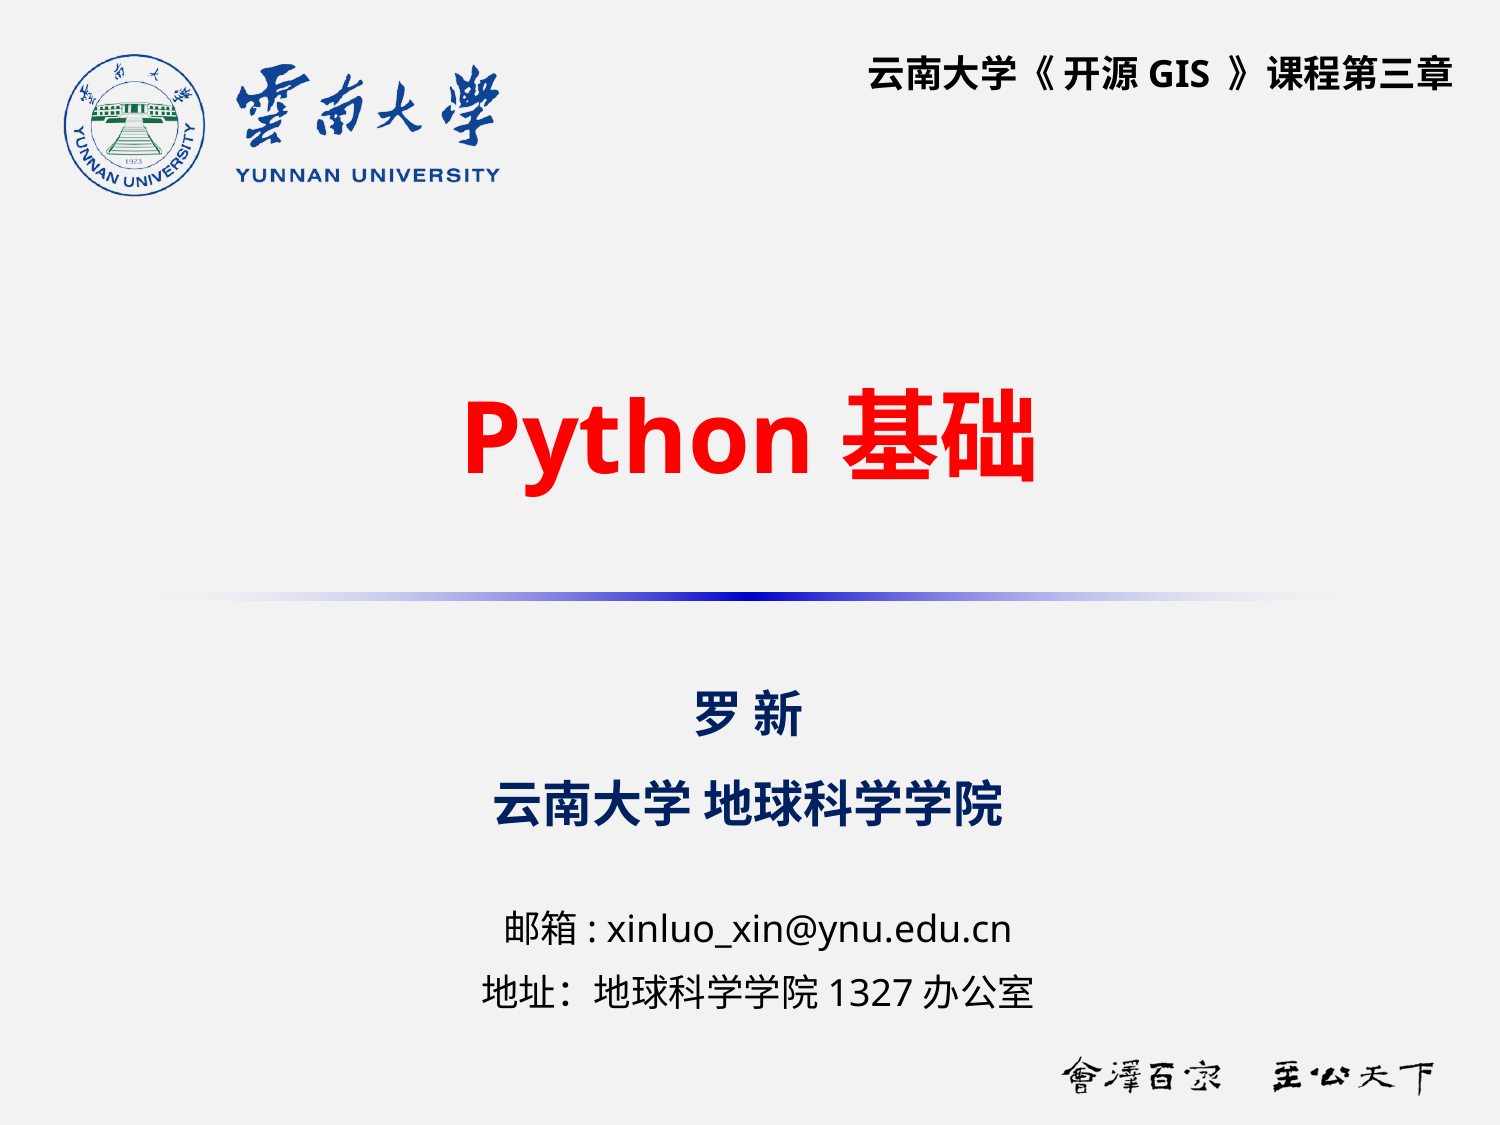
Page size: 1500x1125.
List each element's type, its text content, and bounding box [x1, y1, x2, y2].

picture [52, 39, 523, 207]
text_box 邮箱: xinluo_xin@ynu.edu.cn 地址：地球科学学院1327办公室 [50, 897, 1466, 1022]
text_box [129, 592, 1370, 601]
text_box 云南大学《 开源GIS 》课程第三章 [853, 42, 1469, 103]
picture [1010, 1026, 1500, 1125]
text_box Python基础 [52, 276, 1447, 591]
text_box 罗 新 云南大学 地球科学学院 [25, 644, 1471, 882]
